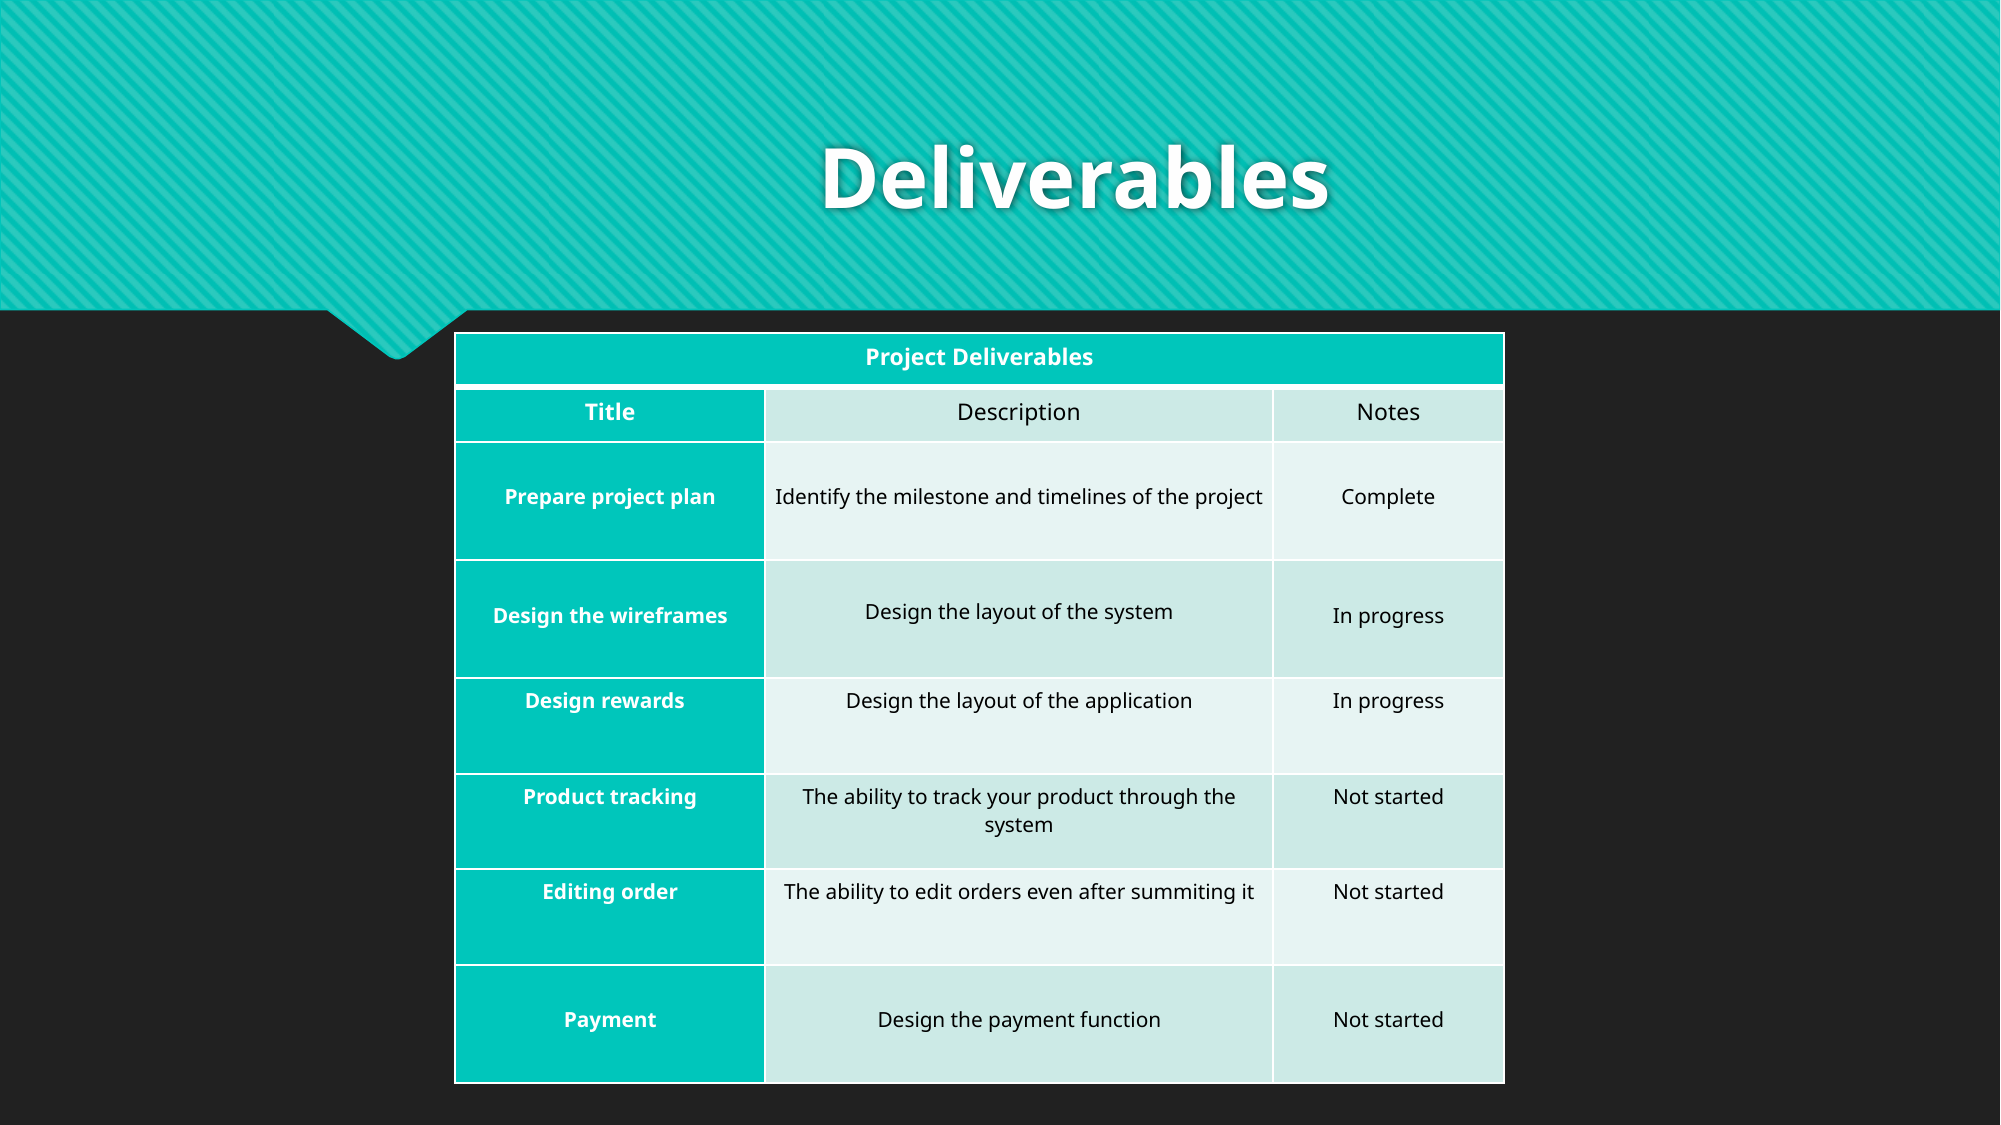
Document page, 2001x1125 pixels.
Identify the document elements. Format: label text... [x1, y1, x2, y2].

table_cell The ability to edit orders even after summiting it [766, 870, 1272, 964]
table_cell In progress [1274, 679, 1503, 773]
table_cell Complete [1274, 443, 1503, 559]
table_cell Product tracking [456, 775, 764, 868]
table_cell Identify the milestone and timelines of the project [766, 443, 1272, 559]
table_cell Description [766, 390, 1272, 441]
table_cell Payment [456, 966, 764, 1082]
table_cell Prepare project plan [456, 443, 764, 559]
table_cell Design the payment function [766, 966, 1272, 1082]
table_cell Not started [1274, 775, 1503, 868]
table_cell Not started [1274, 870, 1503, 964]
table_cell Not started [1274, 966, 1503, 1082]
table_cell Title [456, 390, 764, 441]
table_cell Design rewards [456, 679, 764, 773]
table_cell Notes [1274, 390, 1503, 441]
title Deliverables [132, 73, 1868, 233]
table_cell Design the layout of the system [766, 561, 1272, 677]
table_cell In progress [1274, 561, 1503, 677]
table_cell The ability to track your product through the system [766, 775, 1272, 868]
table_header Project Deliverables [456, 334, 1503, 384]
table_cell Design the layout of the application [766, 679, 1272, 773]
table_cell Design the wireframes [456, 561, 764, 677]
table_cell Editing order [456, 870, 764, 964]
